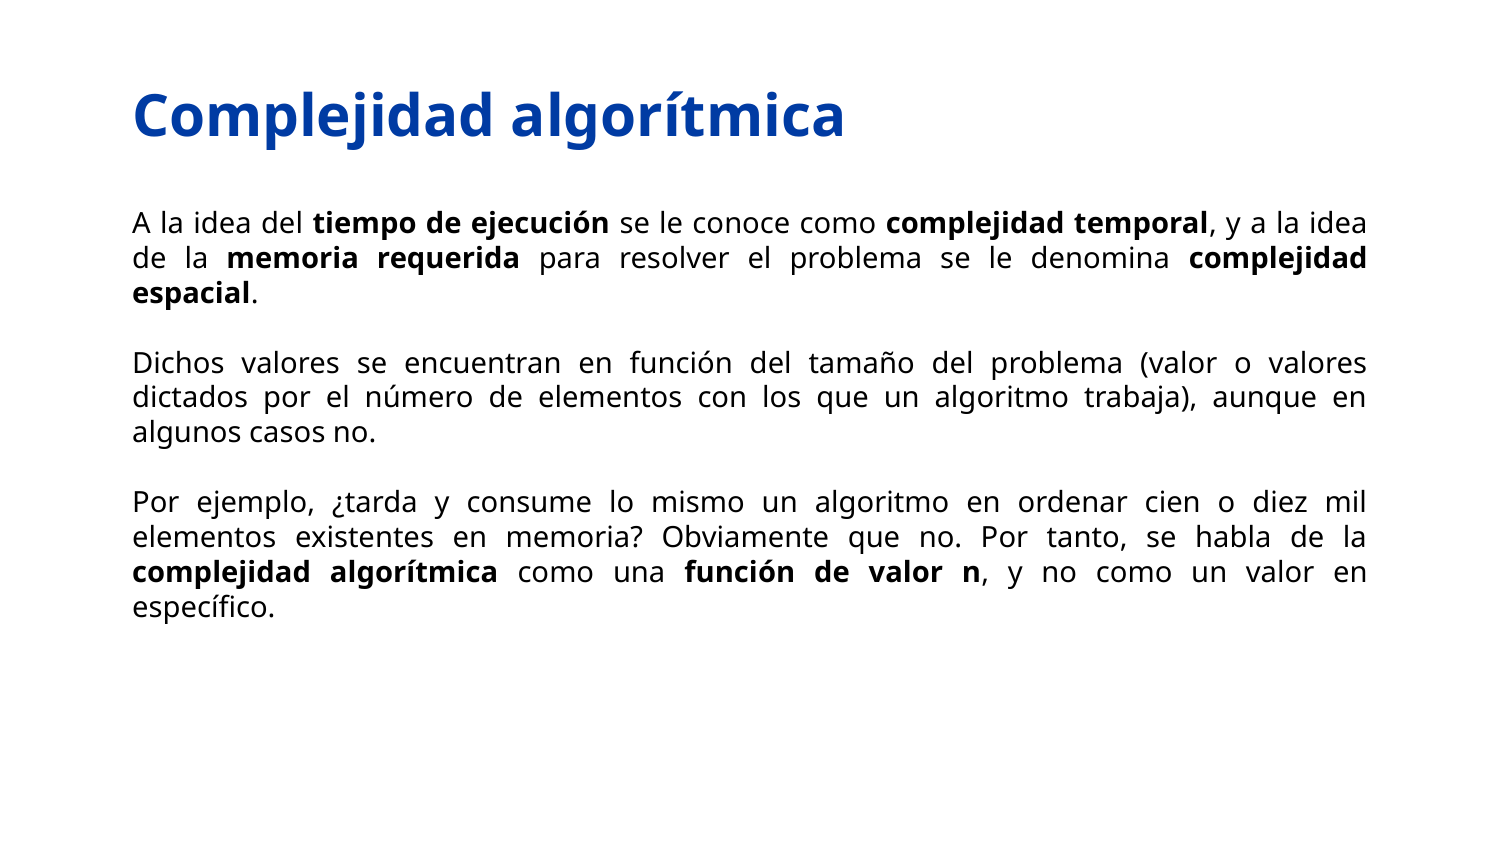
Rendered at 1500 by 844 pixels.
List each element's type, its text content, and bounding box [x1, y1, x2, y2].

list A la idea del tiempo de ejecución se le conoce como complejidad temporal, y a la idea de la memoria requerida para resolver el problema se le denomina complejidad espacial. Dichos valores se encuentran en función del tamaño del problema (valor o valores dictados por el número de elementos con los que un algoritmo trabaja), aunque en algunos casos no. Por ejemplo, ¿tarda y consume lo mismo un algoritmo en ordenar cien o diez mil elementos existentes en memoria? Obviamente que no. Por tanto, se habla de la complejidad algorítmica como una función de valor n, y no como un valor en específico. [116, 189, 1383, 750]
title Complejidad algorítmica [116, 63, 1383, 157]
